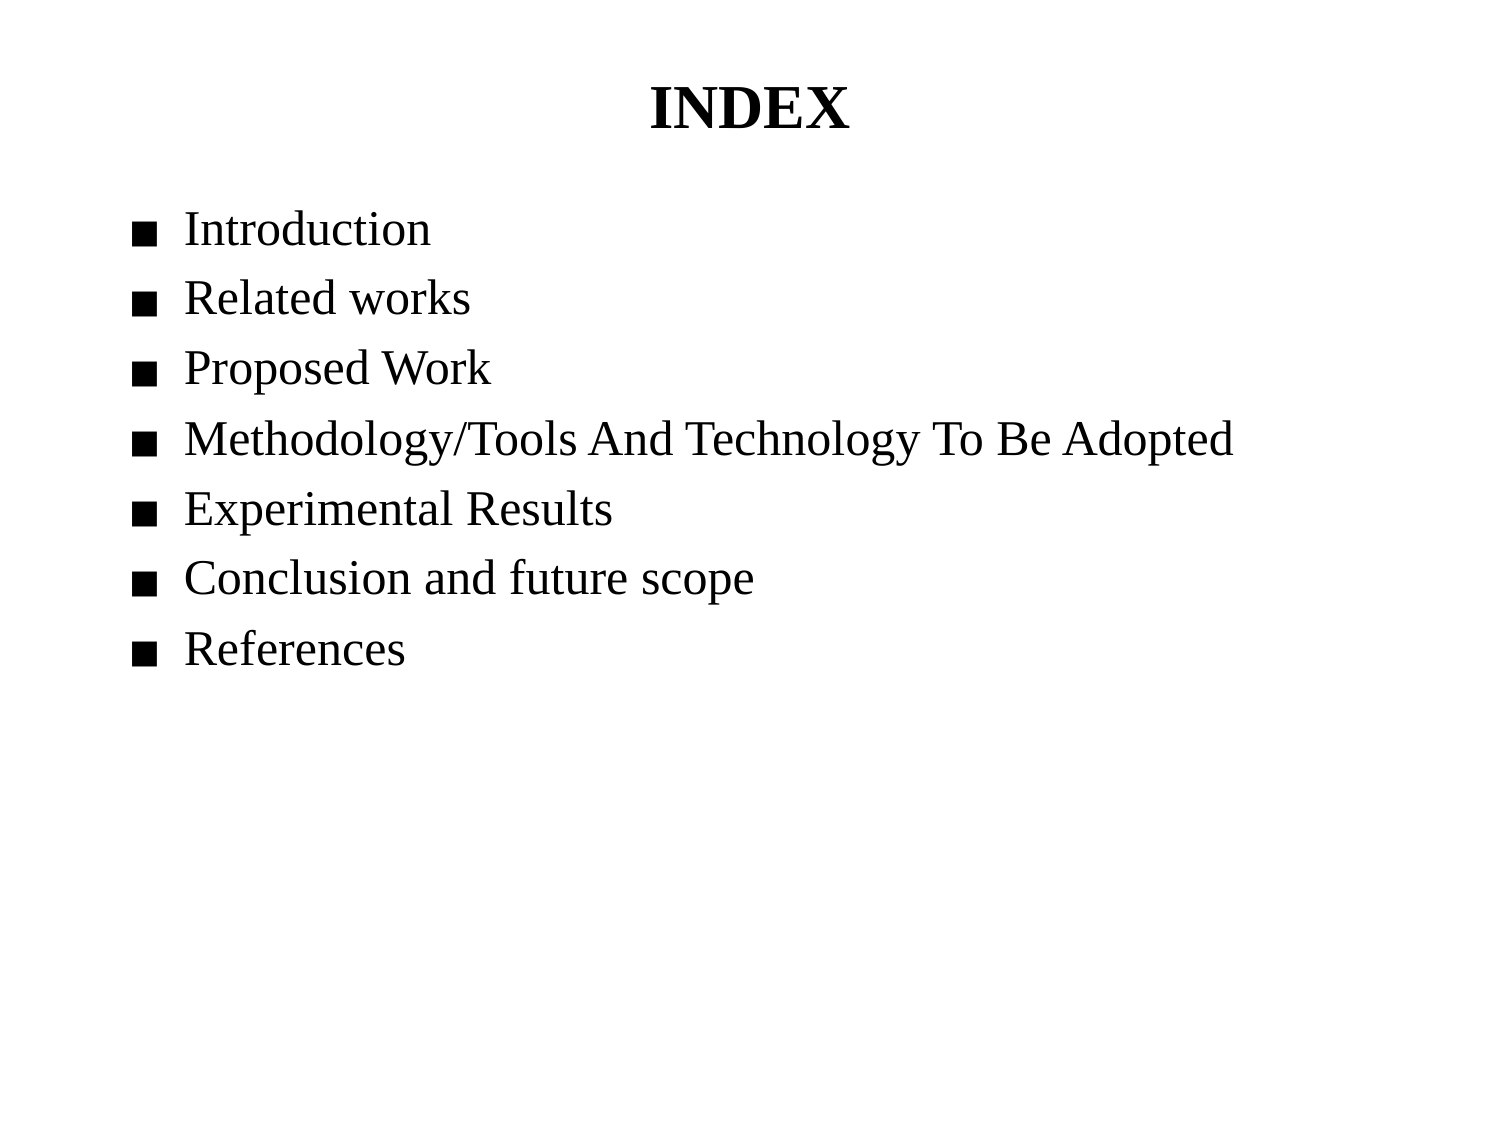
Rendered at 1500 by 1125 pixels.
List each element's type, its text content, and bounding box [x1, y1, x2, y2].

title INDEX [75, 45, 1425, 163]
list Introduction Related works Proposed Work Methodology/Tools And Technology To Be Adopted Experimental Results Conclusion and future scope References [112, 187, 1413, 986]
